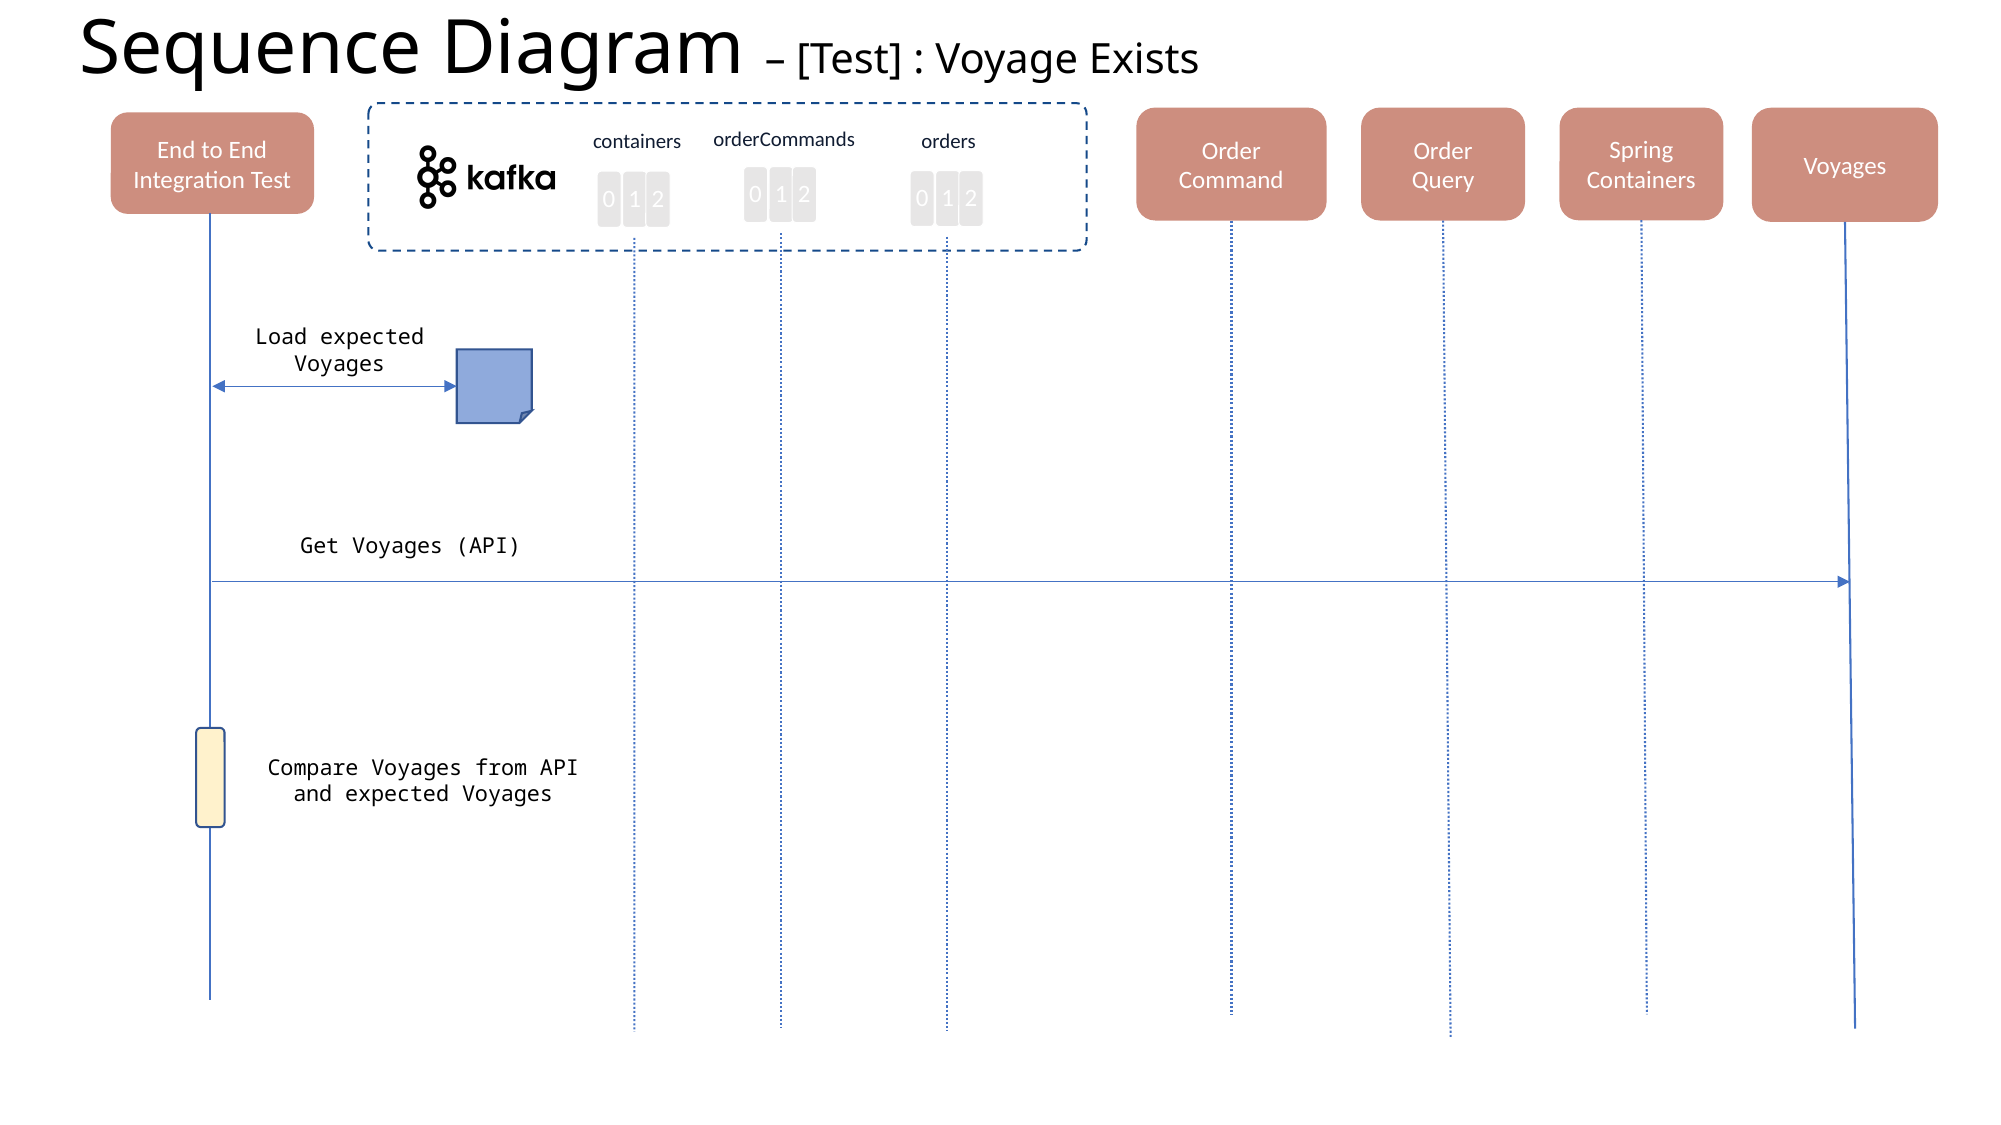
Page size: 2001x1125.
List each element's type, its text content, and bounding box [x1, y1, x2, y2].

title Sequence Diagram – [Test] : Voyage Exists [64, 9, 1850, 89]
text_box Get Voyages (API) [285, 523, 537, 565]
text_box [1442, 220, 1451, 581]
text_box Order Query [1360, 106, 1527, 222]
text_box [1641, 582, 1647, 1015]
text_box [368, 103, 1087, 251]
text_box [697, 118, 872, 223]
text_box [1844, 221, 1856, 1029]
text_box Compare Voyages from API and expected Voyages [252, 746, 595, 814]
picture [407, 135, 565, 219]
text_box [577, 120, 698, 228]
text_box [906, 120, 1027, 227]
text_box Load expected Voyages [240, 315, 439, 383]
text_box [455, 348, 536, 425]
text_box [211, 726, 226, 829]
text_box [195, 726, 209, 829]
text_box End to End Integration Test [109, 111, 316, 215]
text_box Order Command [1135, 106, 1328, 222]
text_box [1442, 582, 1451, 1039]
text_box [1641, 220, 1647, 581]
text_box Voyages [1750, 106, 1940, 223]
text_box Spring Containers [1558, 106, 1725, 222]
